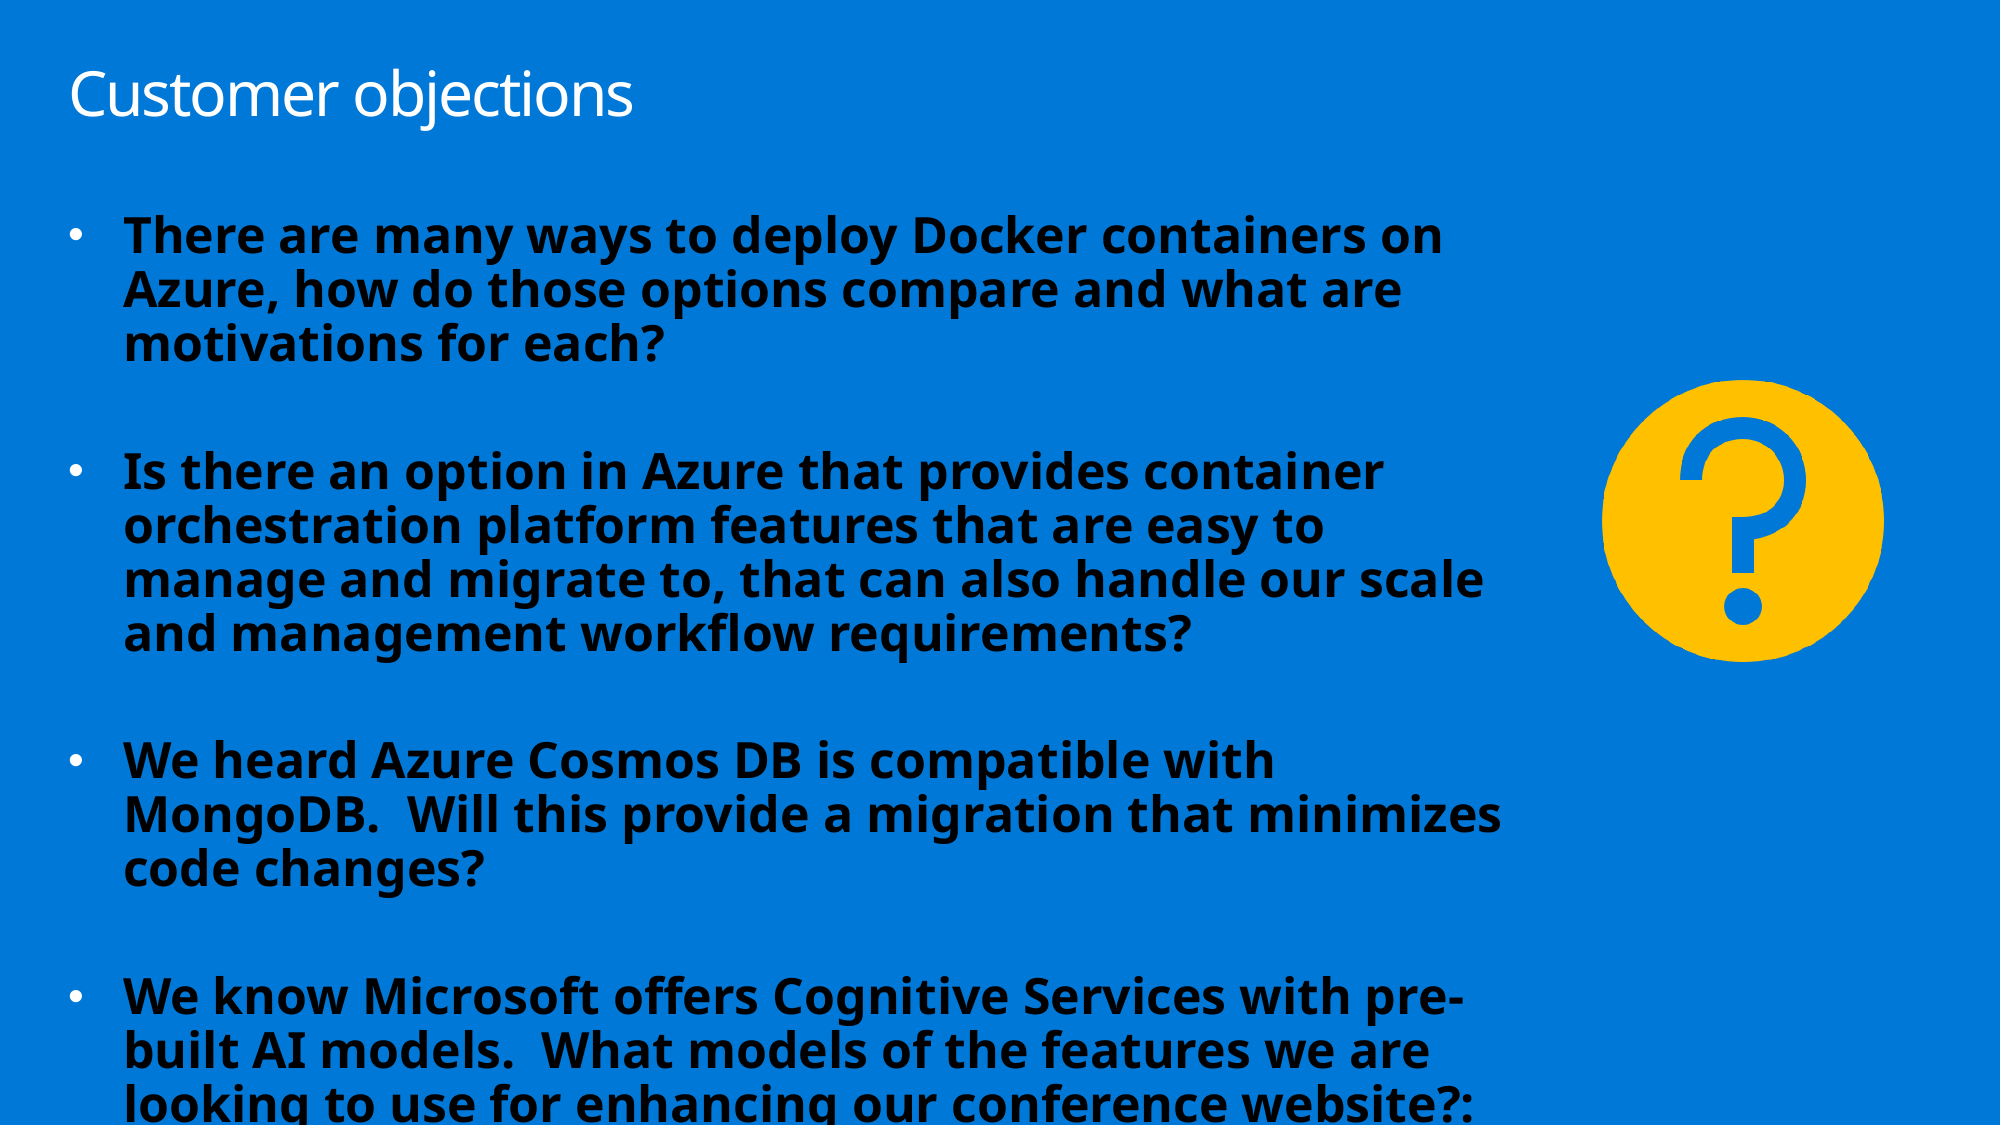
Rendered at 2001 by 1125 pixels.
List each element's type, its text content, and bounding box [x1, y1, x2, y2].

list There are many ways to deploy Docker containers on Azure, how do those options compare and what are motivations for each? Is there an option in Azure that provides container orchestration platform features that are easy to manage and migrate to, that can also handle our scale and management workflow requirements? We heard Azure Cosmos DB is compatible with MongoDB. Will this provide a migration that minimizes code changes? We know Microsoft offers Cognitive Services with pre-built AI models. What models of the features we are looking to use for enhancing our conference website?: [44, 195, 1565, 1125]
picture [1563, 342, 1921, 699]
title Customer objections [44, 47, 1957, 196]
